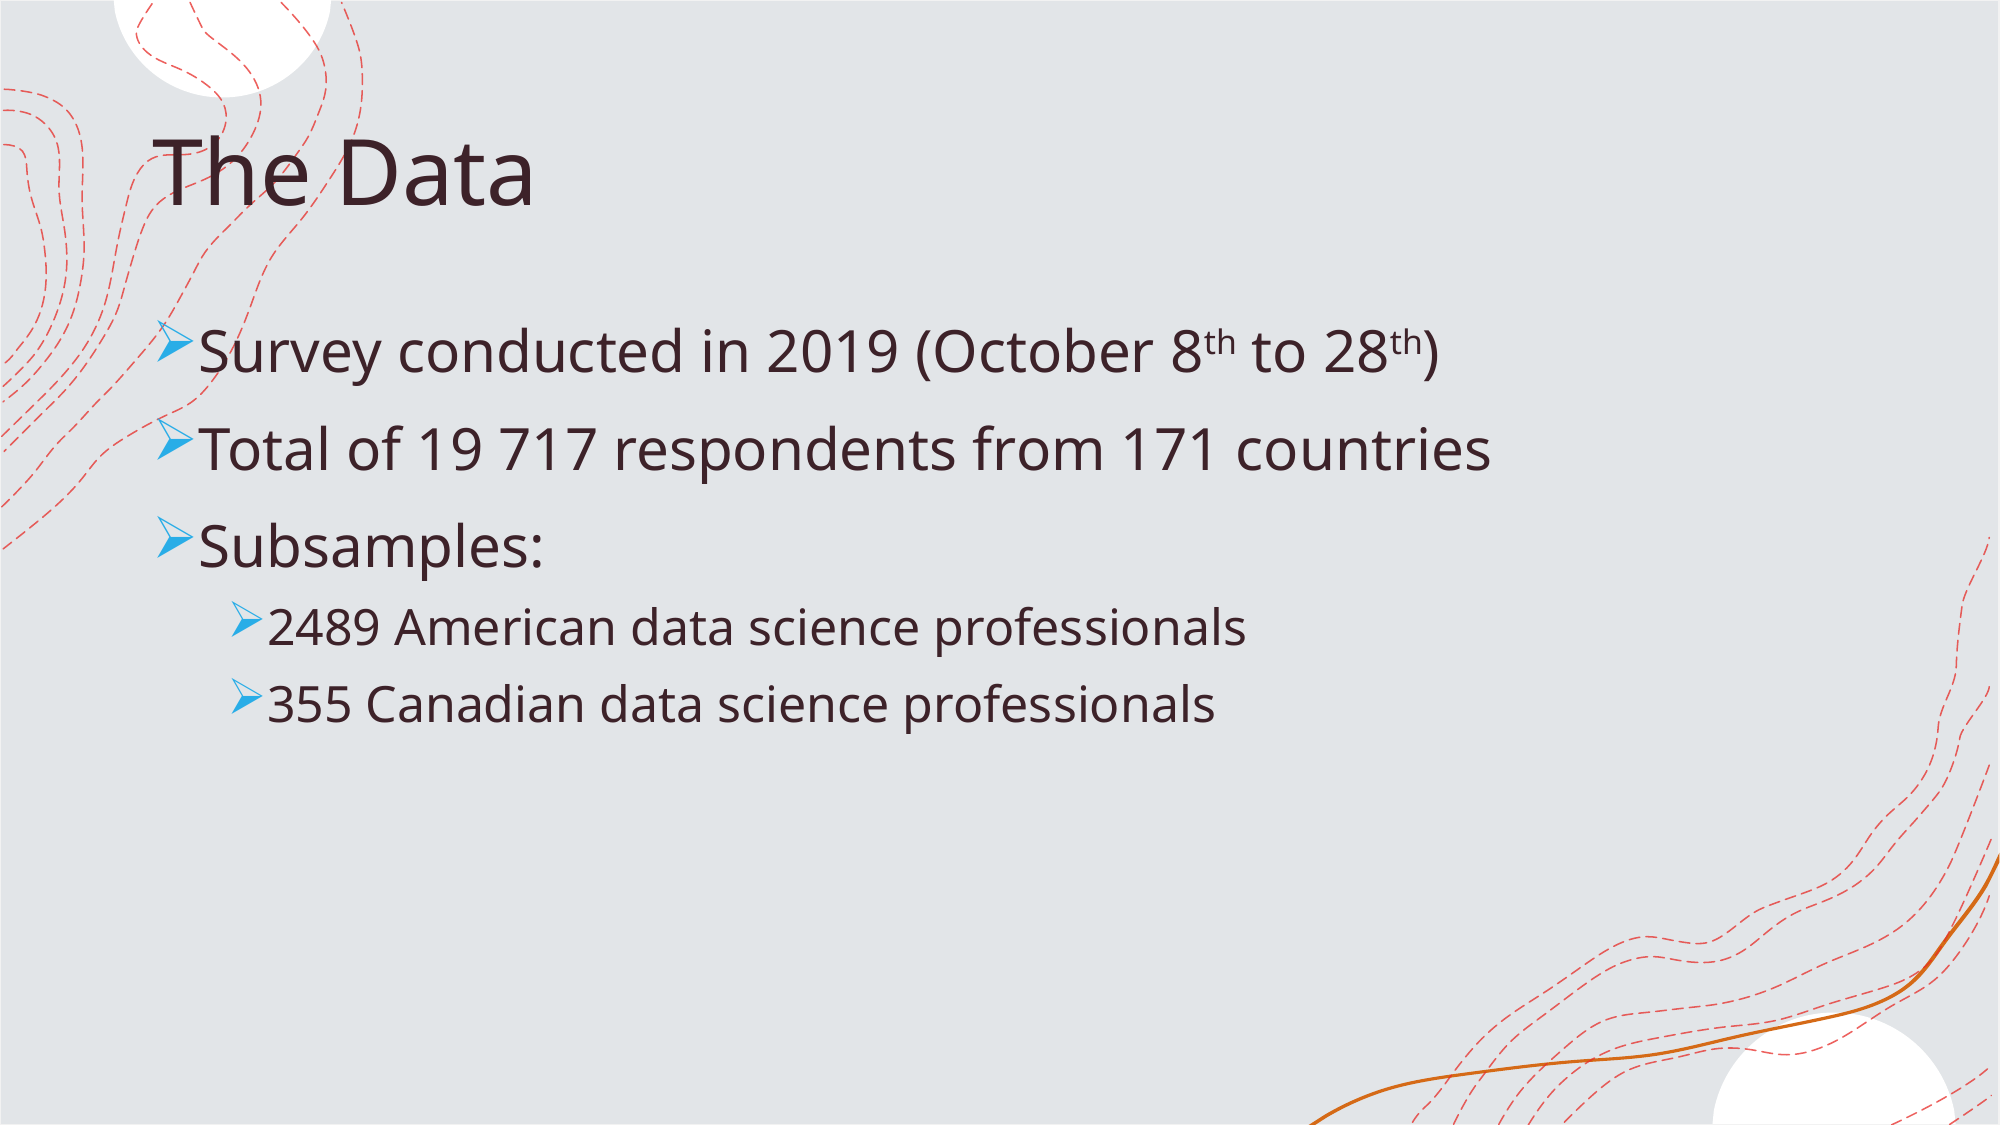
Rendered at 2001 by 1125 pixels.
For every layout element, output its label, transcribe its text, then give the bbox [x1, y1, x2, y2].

list Survey conducted in 2019 (October 8th to 28th) Total of 19 717 respondents from 171 countries Subsamples: 2489 American data science professionals 355 Canadian data science professionals [137, 299, 1863, 1014]
title The Data [137, 59, 1863, 278]
